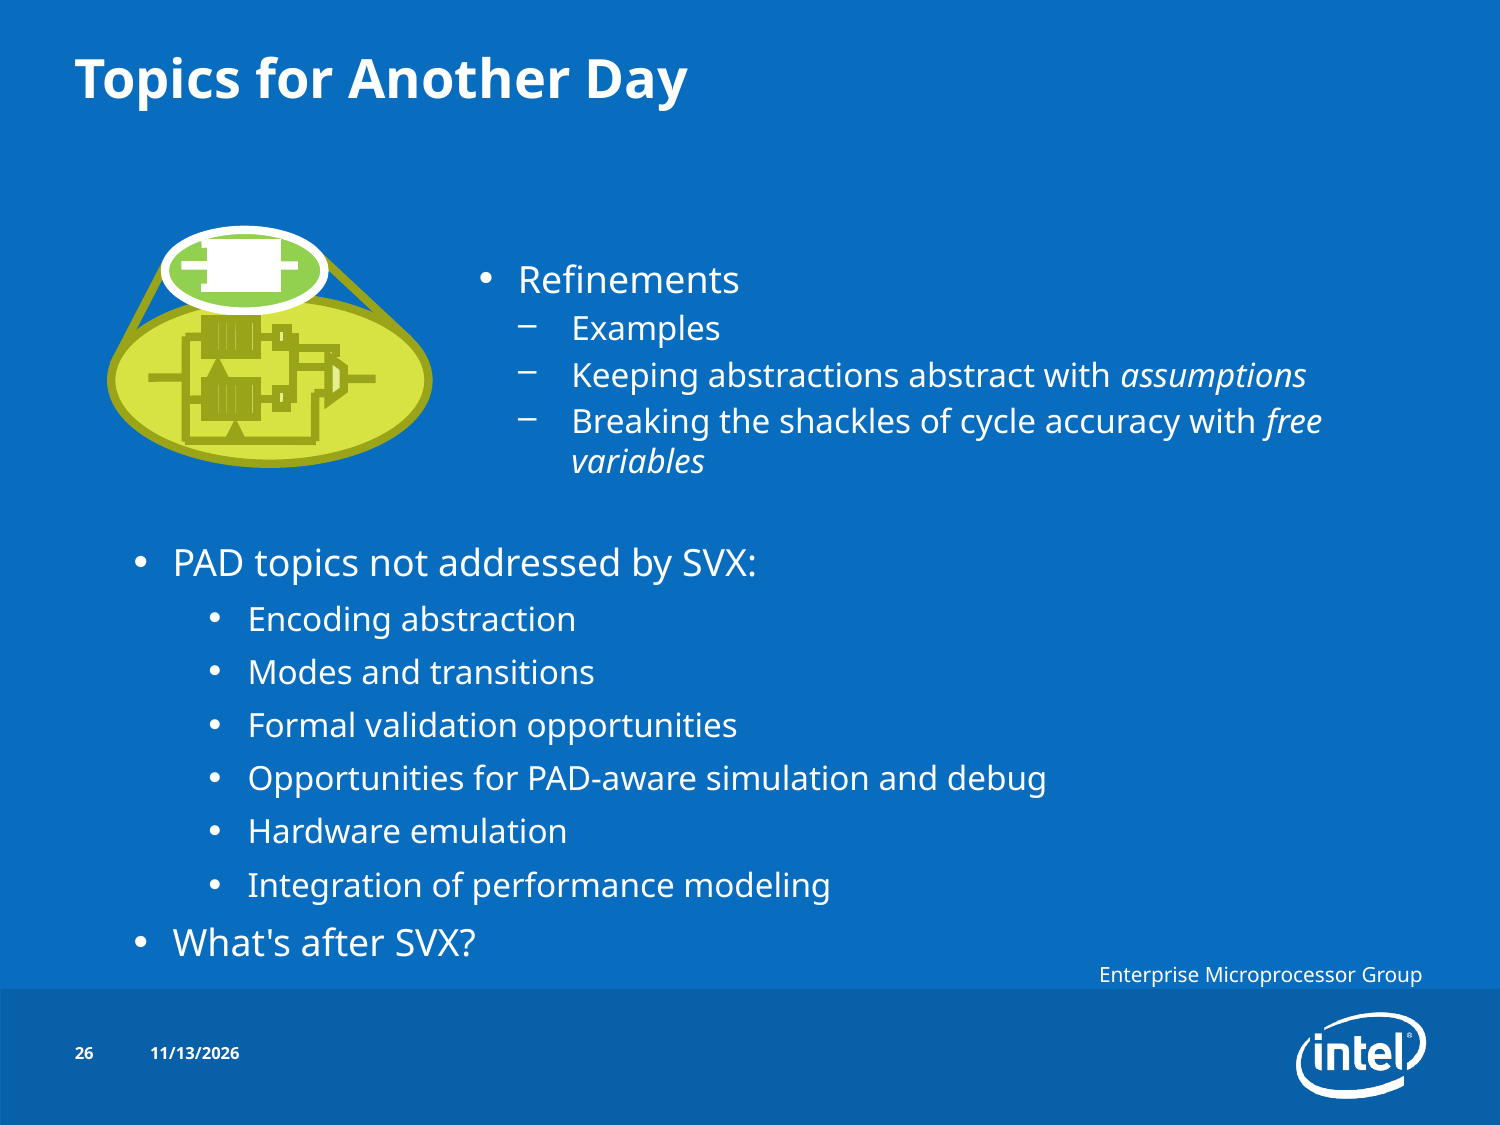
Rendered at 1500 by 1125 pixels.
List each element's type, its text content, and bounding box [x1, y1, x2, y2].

list Refinements Examples Keeping abstractions abstract with assumptions Breaking the shackles of cycle accuracy with free variables [477, 255, 1389, 518]
text_box PAD topics not addressed by SVX: Encoding abstraction Modes and transitions Formal validation opportunities Opportunities for PAD-aware simulation and debug Hardware emulation Integration of performance modeling What's after SVX? [132, 539, 1266, 879]
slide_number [149, 1042, 274, 1094]
picture [1294, 1011, 1428, 1101]
slide_number 26 [74, 1042, 144, 1094]
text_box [110, 229, 429, 465]
title Topics for Another Day [74, 44, 1427, 191]
